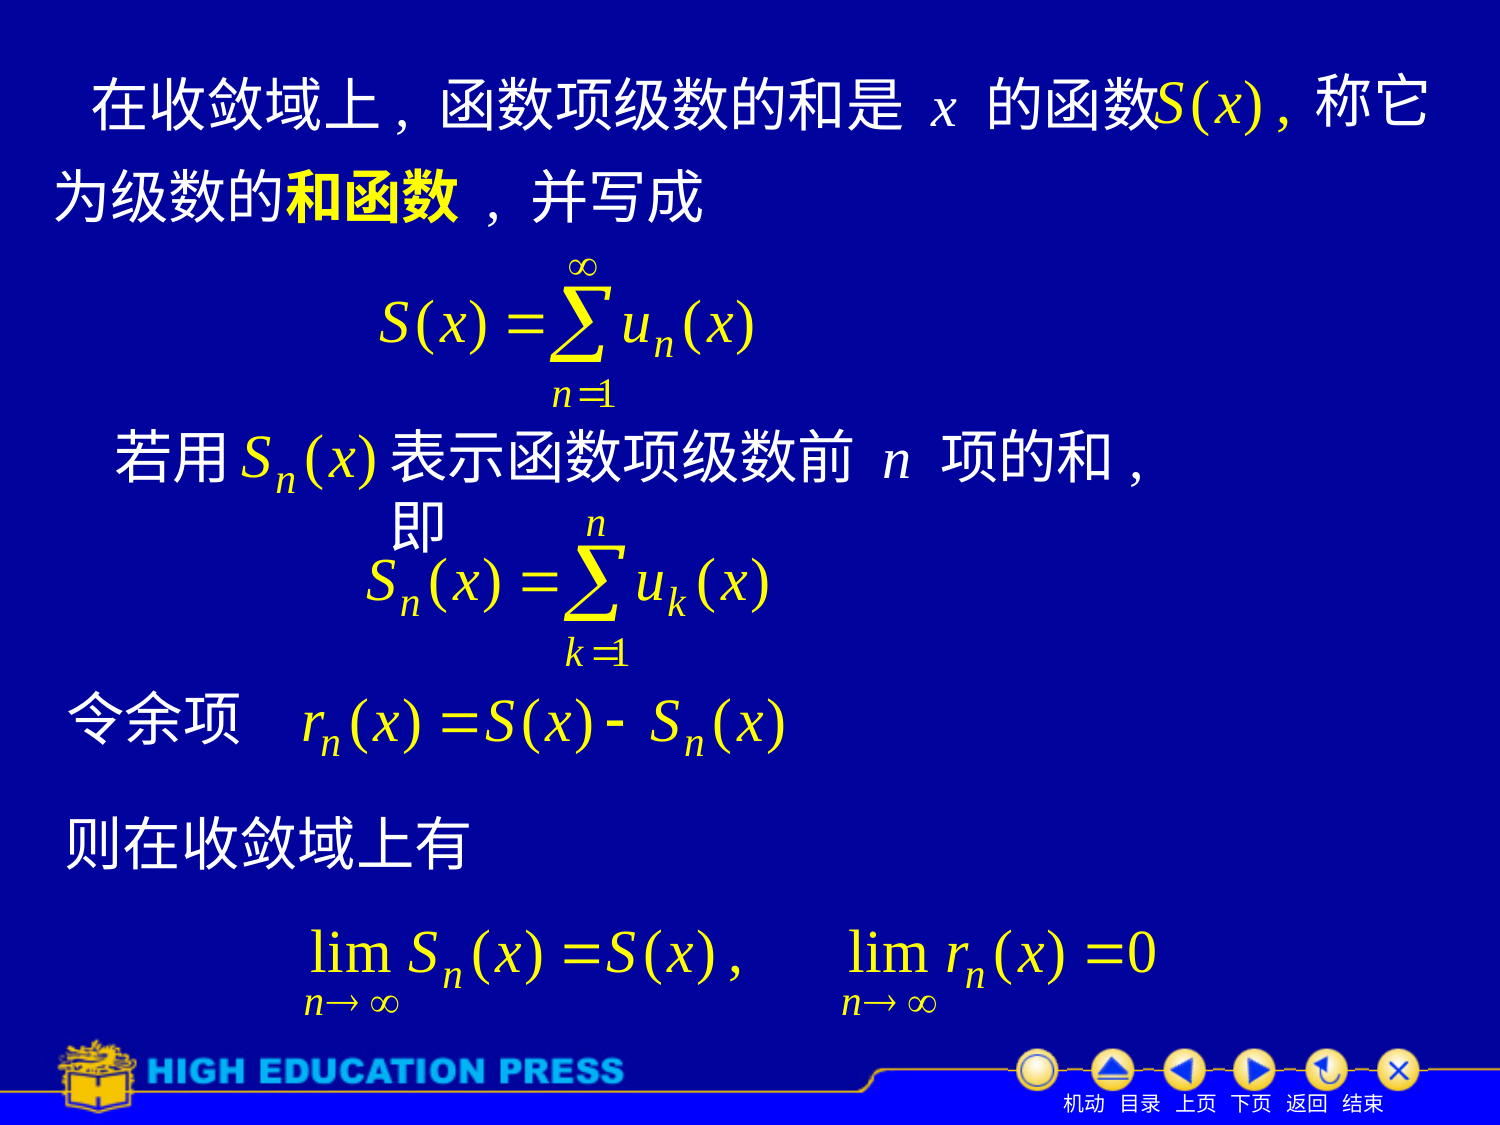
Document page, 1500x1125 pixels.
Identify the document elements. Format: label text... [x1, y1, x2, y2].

text_box 在收敛域上, 函数项级数的和是 x 的函数 [75, 60, 1202, 146]
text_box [237, 424, 380, 498]
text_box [362, 499, 771, 671]
picture [0, 0, 1500, 1125]
text_box 令余项 [52, 675, 328, 760]
text_box 称它 [1300, 57, 1447, 142]
text_box 则在收敛域上有 [50, 800, 550, 885]
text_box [297, 687, 788, 761]
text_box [1149, 74, 1294, 142]
text_box 表示函数项级数前 n 项的和, 即 [374, 412, 1213, 568]
text_box 机动 目录 上页 下页 返回 结束 [1049, 1082, 1404, 1123]
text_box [299, 920, 744, 1021]
text_box 为级数的和函数 , 并写成 [37, 152, 738, 238]
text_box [837, 920, 1159, 1021]
text_box 若用 [99, 412, 288, 498]
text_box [374, 241, 759, 413]
